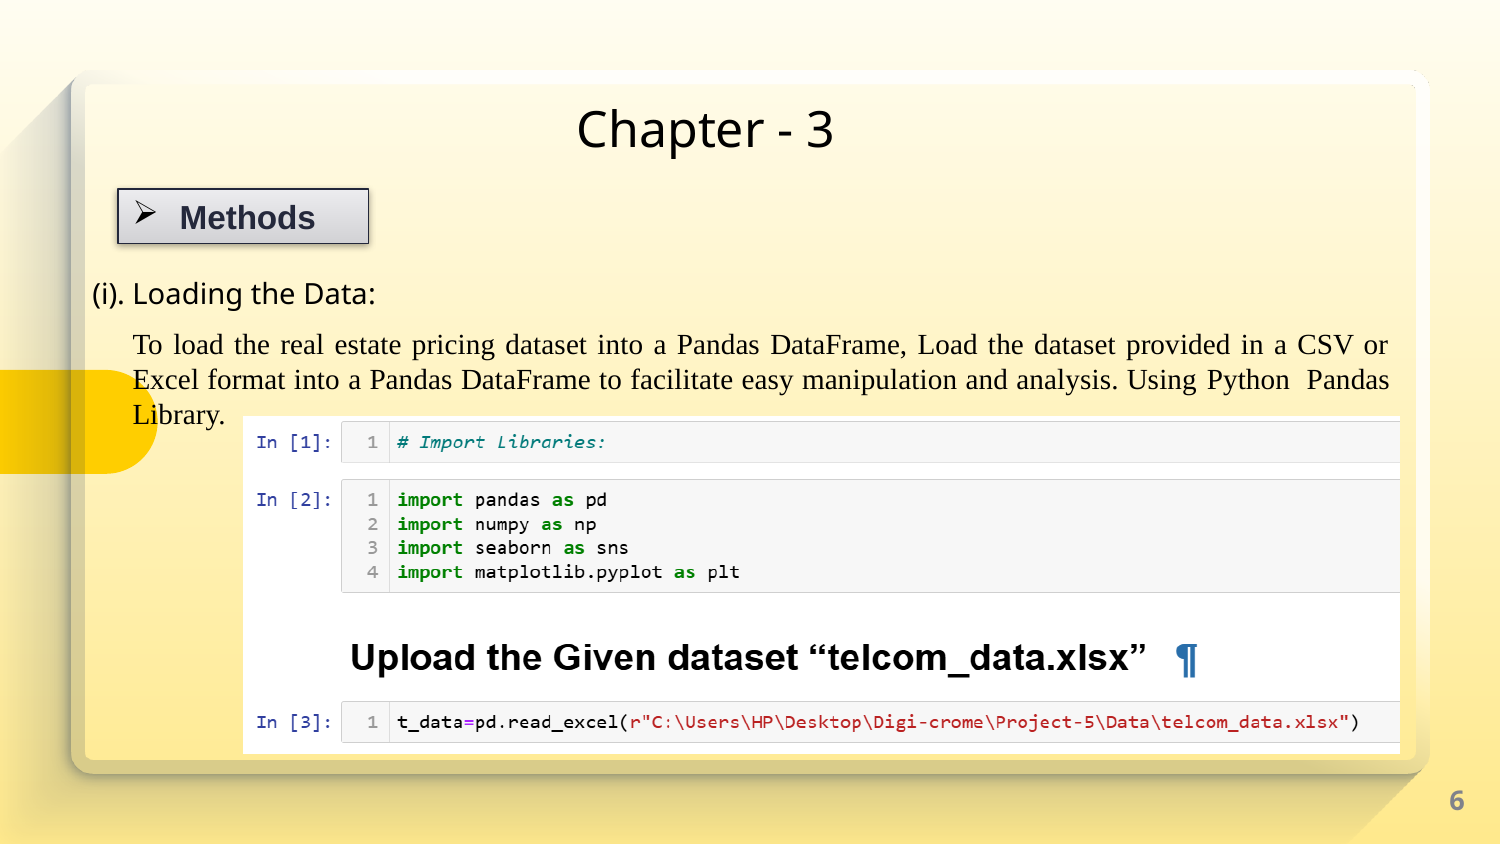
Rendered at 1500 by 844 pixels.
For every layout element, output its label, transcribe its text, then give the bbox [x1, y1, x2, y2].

text_box Methods [117, 188, 369, 244]
text_box Chapter - 3 [77, 89, 851, 165]
text_box (i). Loading the Data: [77, 267, 828, 318]
slide_number 6 [1414, 759, 1500, 844]
picture [0, 0, 1500, 844]
text_box To load the real estate pricing dataset into a Pandas DataFrame, Load the dataset provided in a CSV or Excel format into a Pandas DataFrame to facilitate easy manipulation and analysis. Using Python Pandas Library. [117, 318, 1405, 438]
